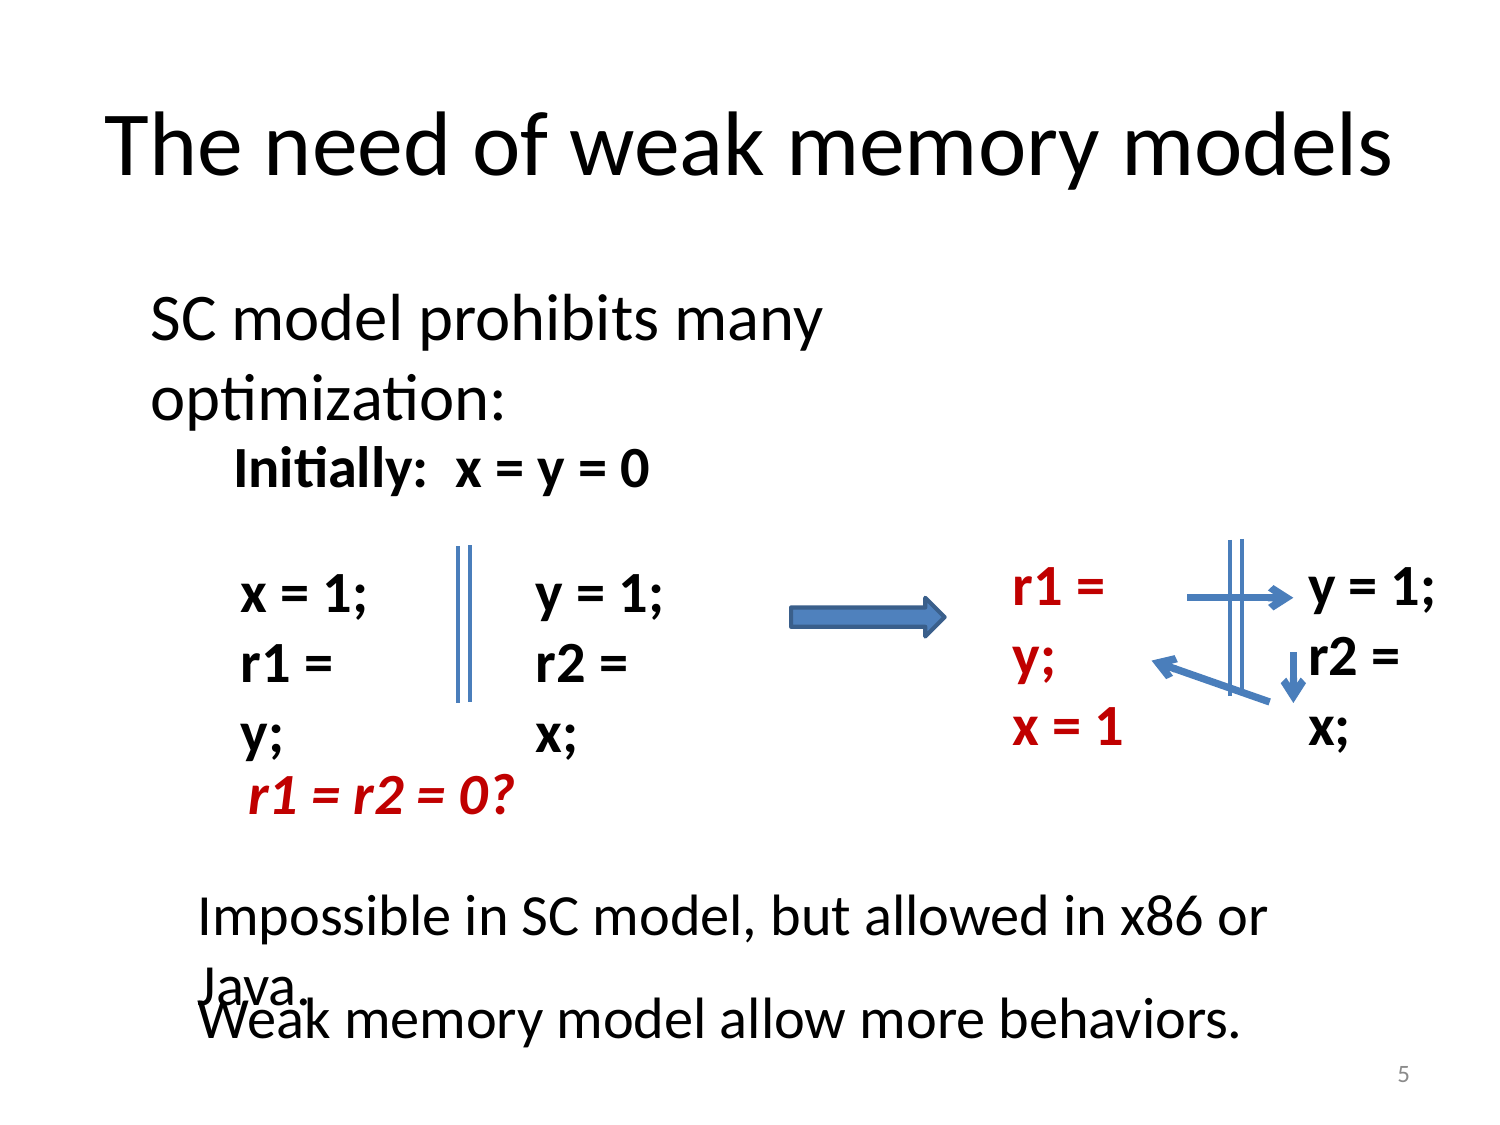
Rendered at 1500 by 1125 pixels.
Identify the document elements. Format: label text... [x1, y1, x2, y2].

text_box Initially: x = y = 0 [218, 421, 825, 507]
text_box r1 = r2 = 0? [233, 748, 588, 834]
text_box [789, 595, 947, 639]
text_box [1151, 660, 1270, 703]
title The need of weak memory models [75, 45, 1425, 233]
text_box Weak memory model allow more behaviors. [182, 972, 1400, 1058]
text_box y = 1; r2 = x; [521, 546, 695, 772]
text_box x = 1; r1 = y; [225, 546, 399, 772]
text_box SC model prohibits many optimization: [135, 266, 1211, 442]
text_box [997, 538, 1467, 697]
slide_number 5 [1074, 1042, 1425, 1103]
text_box Impossible in SC model, but allowed in x86 or Java. [182, 869, 1400, 972]
